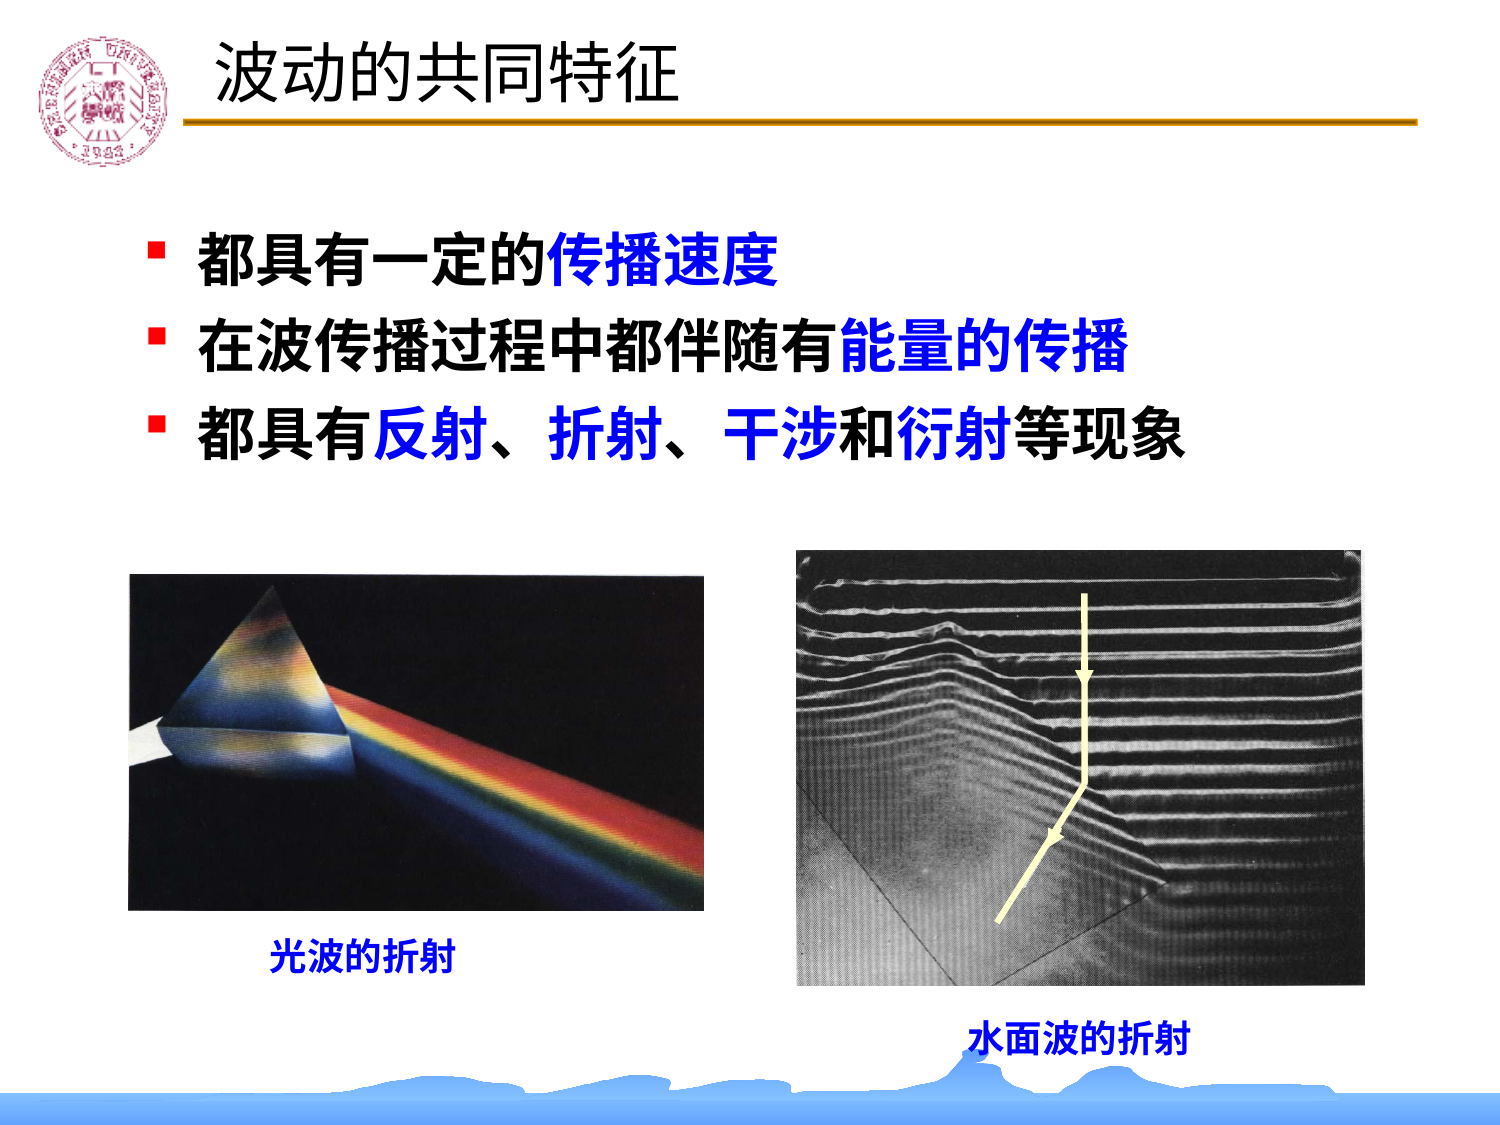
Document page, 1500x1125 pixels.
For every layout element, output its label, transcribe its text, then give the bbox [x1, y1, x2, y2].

text_box 光波的折射 [254, 925, 472, 986]
text_box 在波传播过程中都伴随有能量的传播 [128, 287, 1267, 375]
text_box 都具有一定的传播速度 [128, 187, 795, 287]
picture [23, 23, 188, 176]
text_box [796, 550, 1366, 986]
text_box 水面波的折射 [952, 1007, 1208, 1068]
picture [128, 573, 705, 911]
text_box 波动的共同特征 [199, 23, 879, 119]
text_box 都具有反射、折射、干涉和衍射等现象 [128, 375, 1379, 475]
